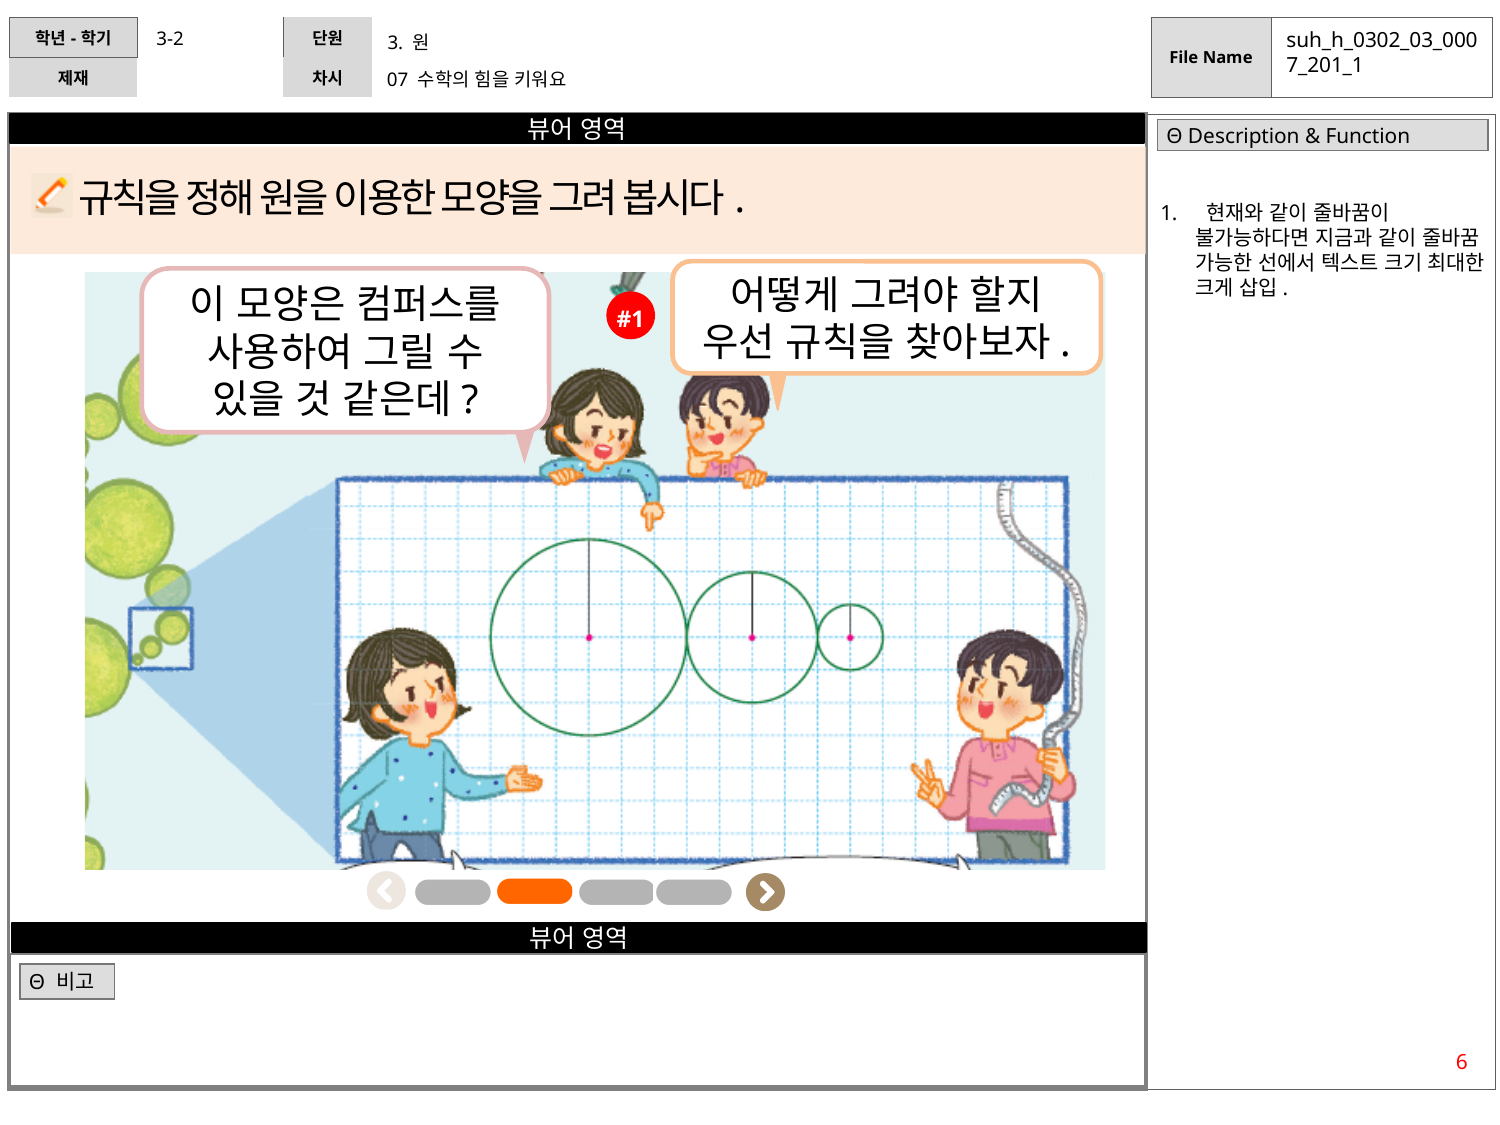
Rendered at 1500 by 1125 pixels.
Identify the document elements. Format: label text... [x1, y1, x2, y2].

text_box suh_h_0302_03_0007_201_1 [1271, 18, 1500, 84]
text_box 현재와 같이 줄바꿈이 불가능하다면 지금과 같이 줄바꿈 가능한 선에서 텍스트 크기 최대한 크게 삽입. [1145, 160, 1500, 307]
text_box 3. 원 [372, 23, 828, 48]
text_box 어떻게 그려야 할지 우선 규칙을 찾아보자. [672, 259, 1101, 271]
text_box [9, 145, 1148, 256]
picture [31, 173, 73, 218]
text_box 07 수학의 힘을 키워요 [372, 60, 821, 96]
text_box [365, 877, 786, 912]
text_box [1145, 307, 1500, 326]
picture [84, 272, 1106, 870]
table_header Θ Description & Function [1158, 120, 1487, 150]
text_box 3-2 [141, 18, 284, 55]
text_box 규칙을 정해 원을 이용한 모양을 그려 봅시다. [63, 165, 1150, 228]
text_box 이 모양은 컴퍼스를 사용하여 그릴 수 있을 것 같은데? [153, 266, 538, 271]
